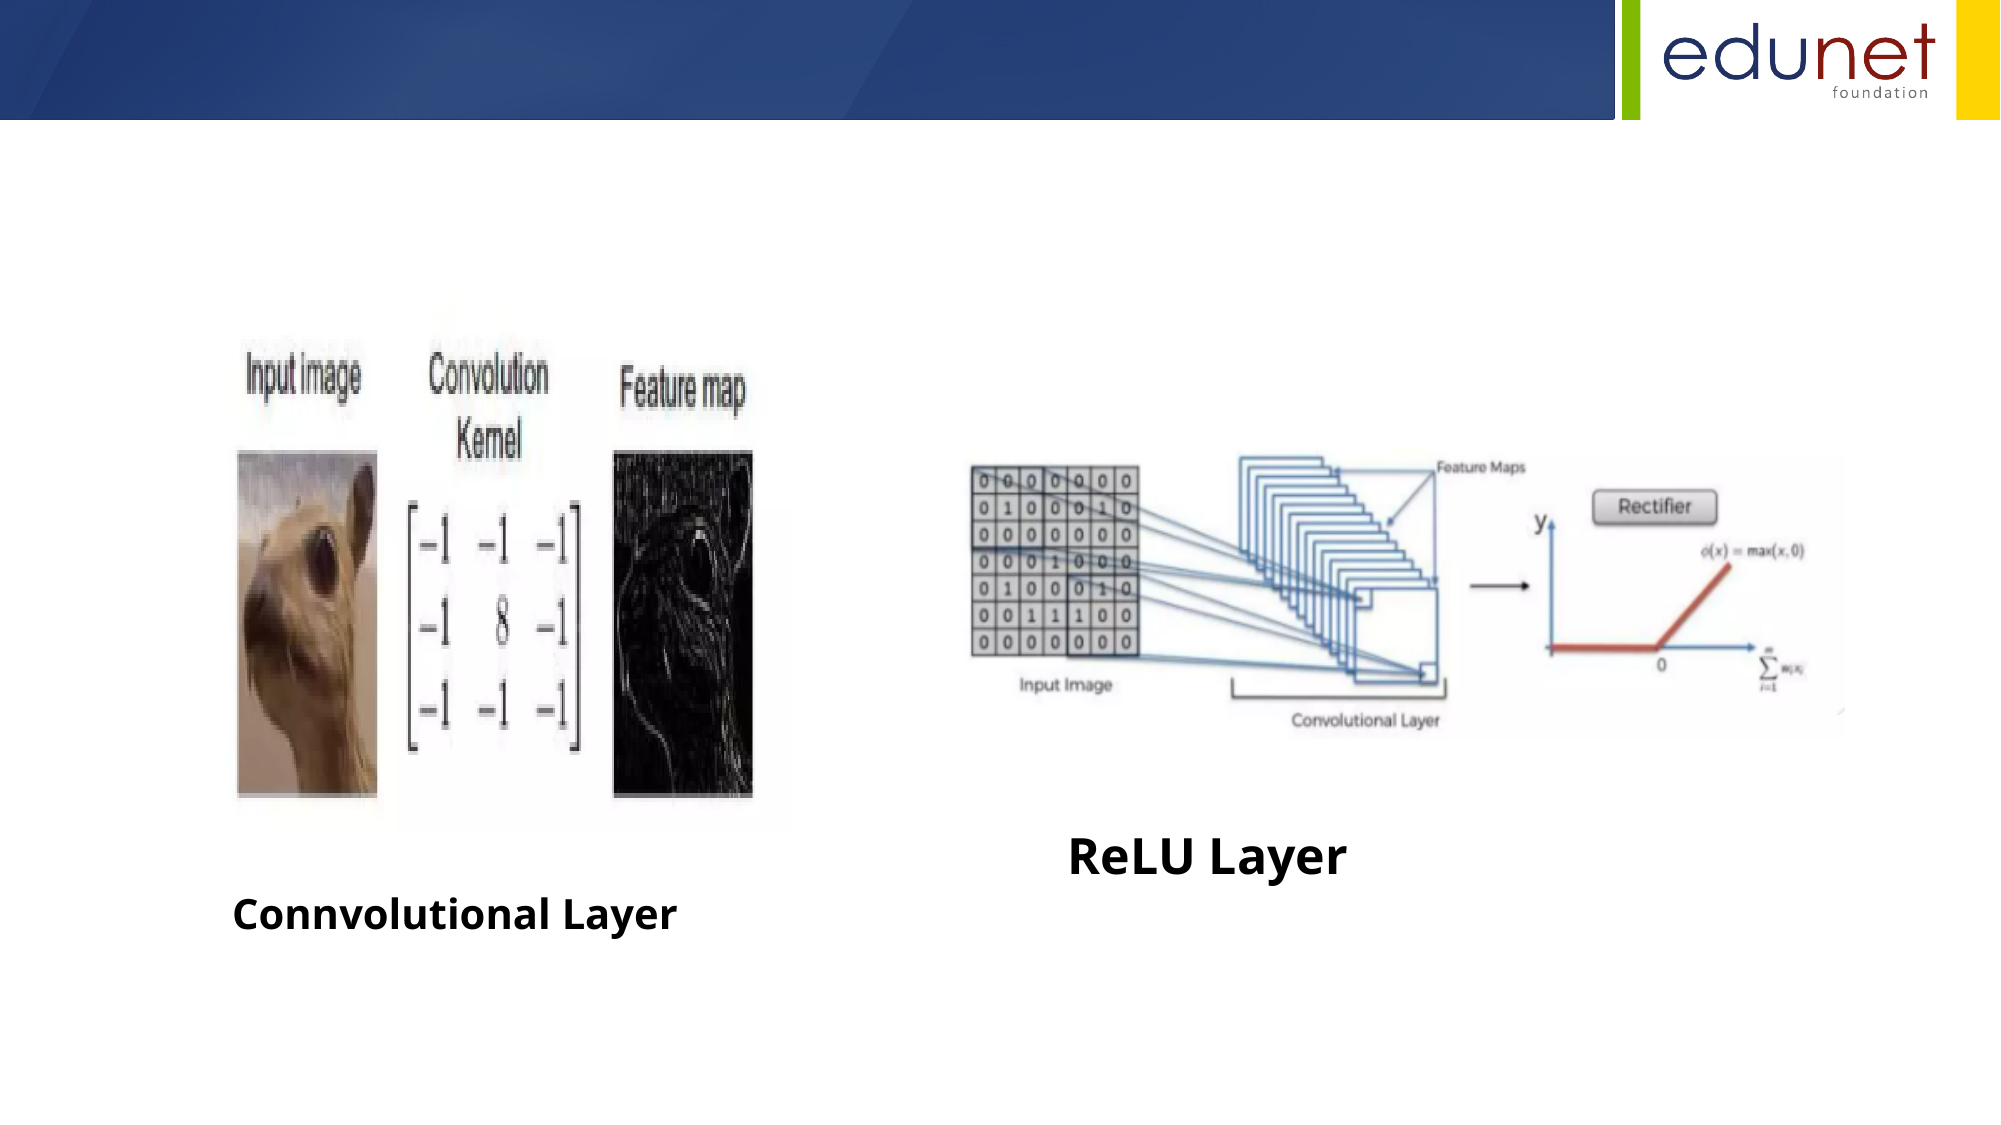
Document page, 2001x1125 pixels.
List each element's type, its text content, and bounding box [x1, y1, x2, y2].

picture [908, 421, 1845, 740]
picture [220, 258, 792, 832]
picture [1652, 12, 1948, 108]
text_box ReLU Layer [1053, 816, 1783, 892]
text_box Connvolutional Layer [217, 880, 795, 945]
